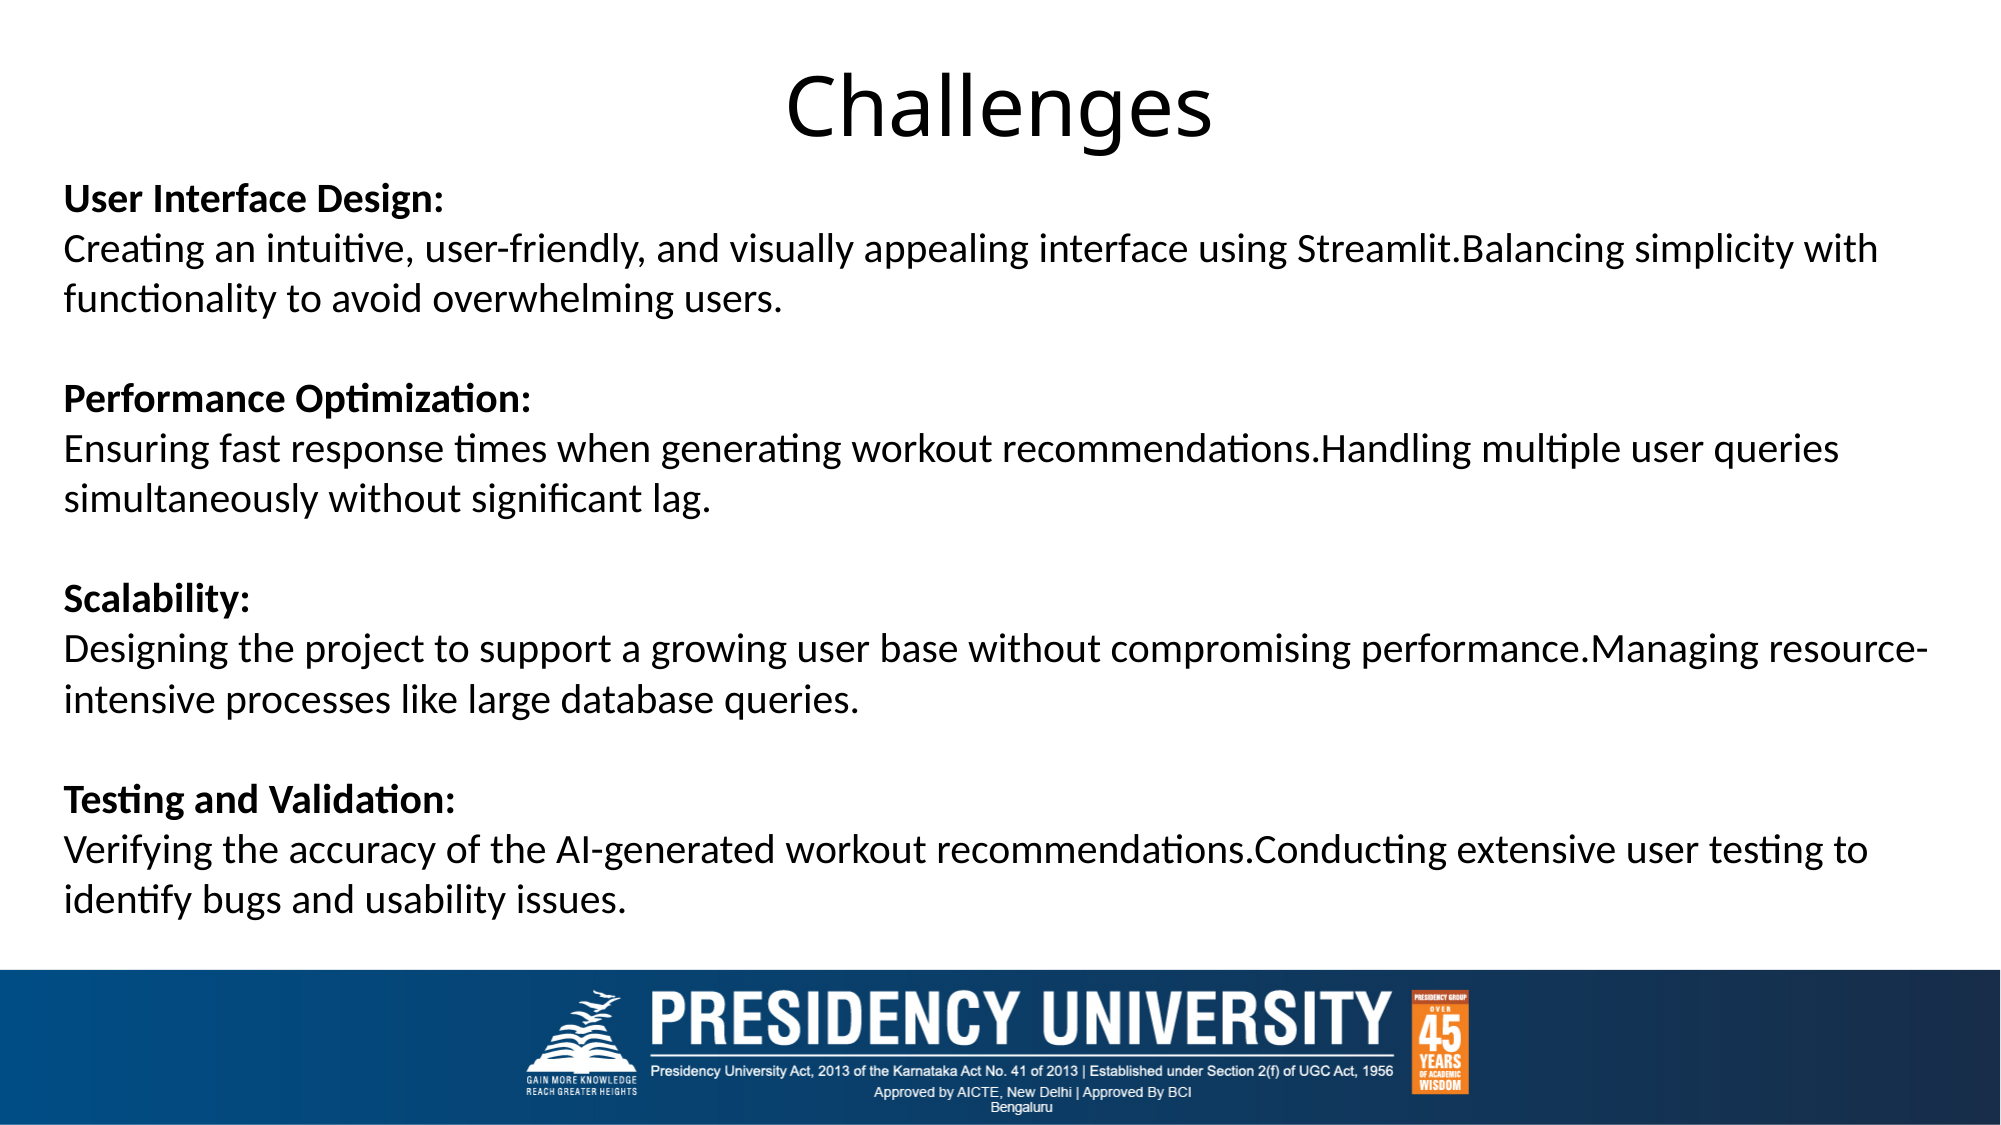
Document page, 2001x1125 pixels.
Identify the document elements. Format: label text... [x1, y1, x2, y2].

text_box Challenges [22, 45, 1978, 163]
text_box User Interface Design: Creating an intuitive, user-friendly, and visually appealing interface using Streamlit.Balancing simplicity with functionality to avoid overwhelming users. Performance Optimization: Ensuring fast response times when generating workout recommendations.Handling multiple user queries simultaneously without significant lag. Scalability: Designing the project to support a growing user base without compromising performance.Managing resource-intensive processes like large database queries. Testing and Validation: Verifying the accuracy of the AI-generated workout recommendations.Conducting extensive user testing to identify bugs and usability issues. [48, 163, 1951, 929]
picture [0, 0, 2001, 1125]
